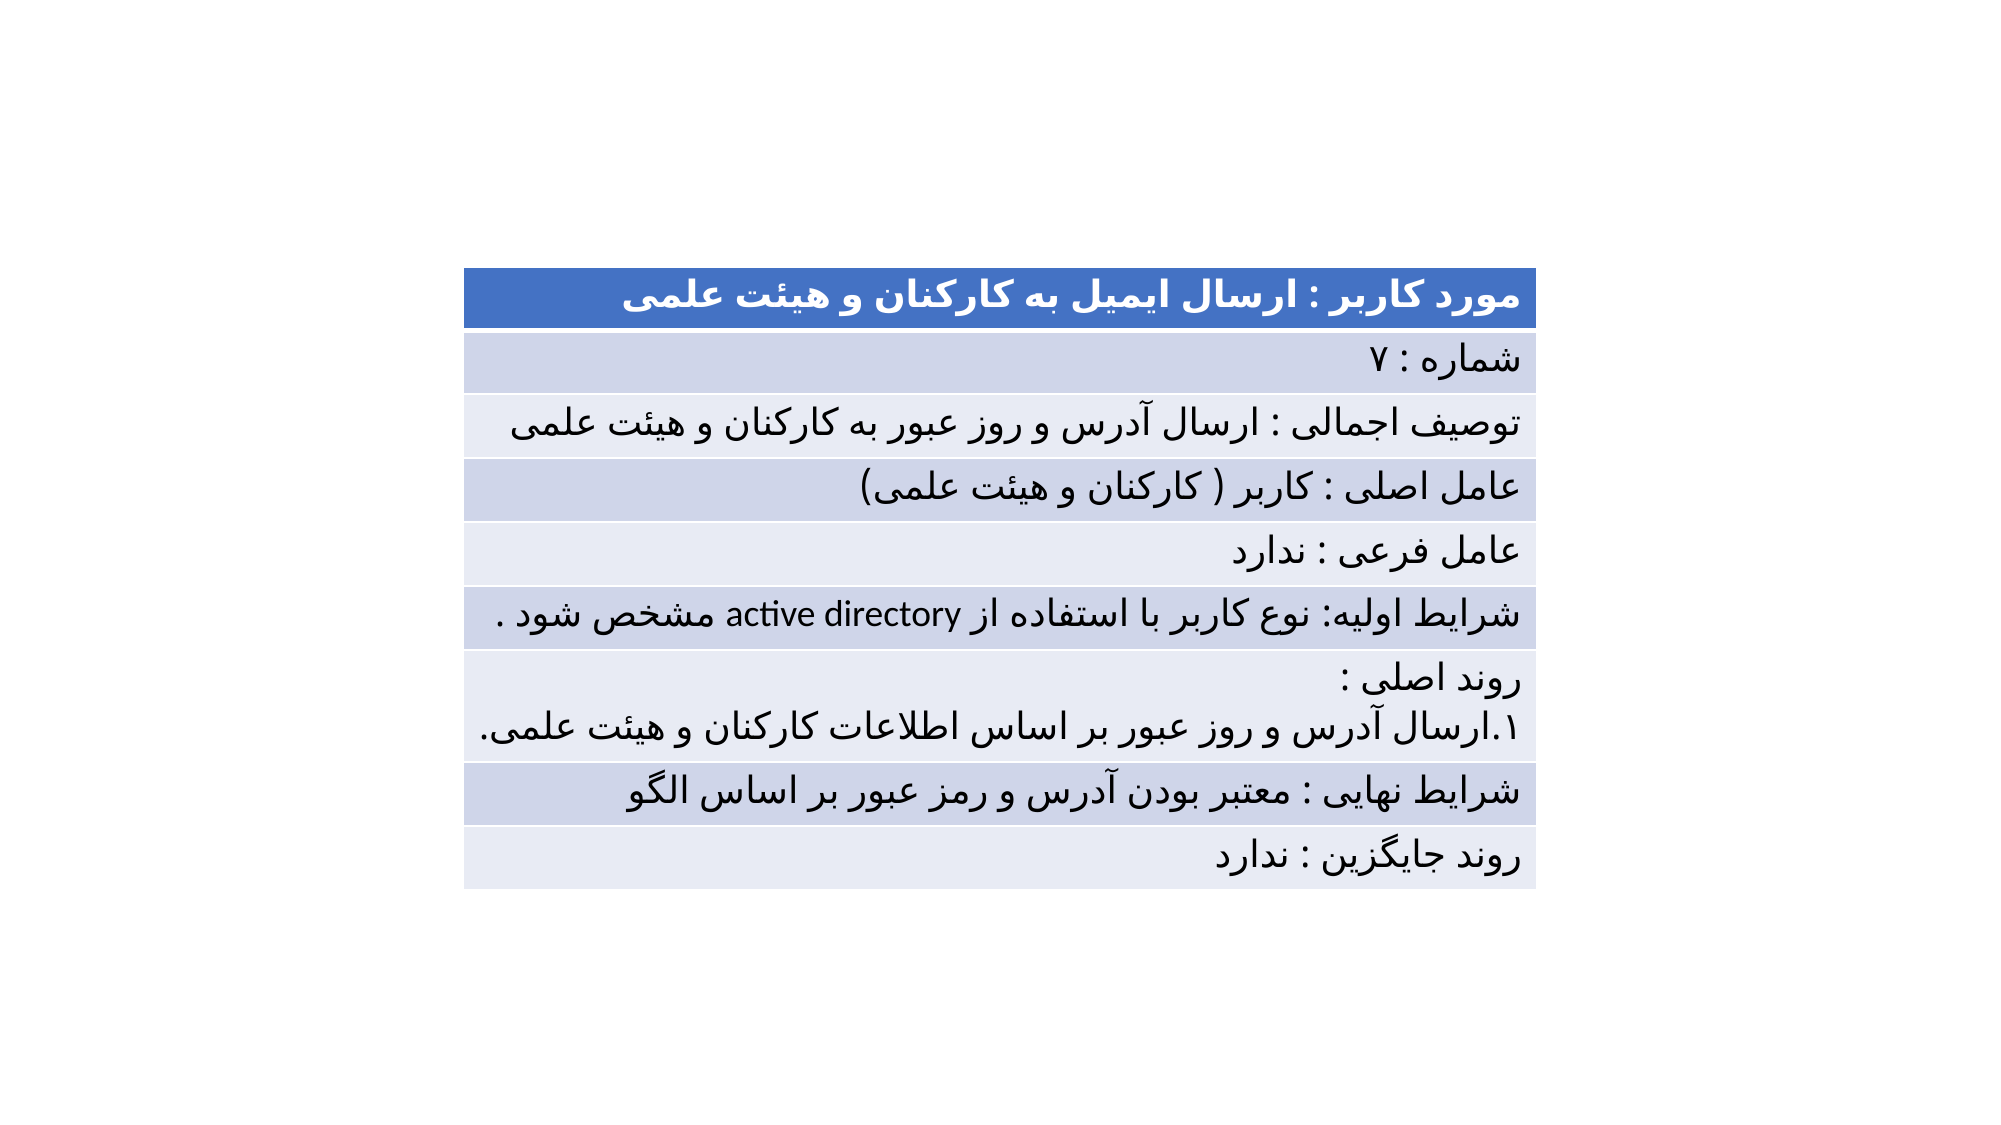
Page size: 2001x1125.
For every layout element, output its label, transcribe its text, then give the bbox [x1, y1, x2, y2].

table_cell روند اصلی : ۱.ارسال آدرس و روز عبور بر اساس اطلاعات کارکنان و هیئت علمی. [464, 651, 1536, 761]
table_header مورد کاربر : ارسال ایمیل به کارکنان و هیئت علمی [464, 268, 1536, 328]
table_cell شماره : ۷ [464, 333, 1536, 393]
table_cell شرایط نهایی : معتبر بودن آدرس و رمز عبور بر اساس الگو [464, 763, 1536, 825]
table_cell توصیف اجمالی : ارسال آدرس و روز عبور به کارکنان و هیئت علمی [464, 395, 1536, 457]
table_cell عامل اصلی : کاربر ( کارکنان و هیئت علمی) [464, 459, 1536, 521]
table_cell روند جایگزین : ندارد [464, 827, 1536, 889]
table_cell شرایط اولیه: نوع کاربر با استفاده از active directory مشخص شود . [464, 587, 1536, 649]
table_cell عامل فرعی : ندارد [464, 523, 1536, 585]
